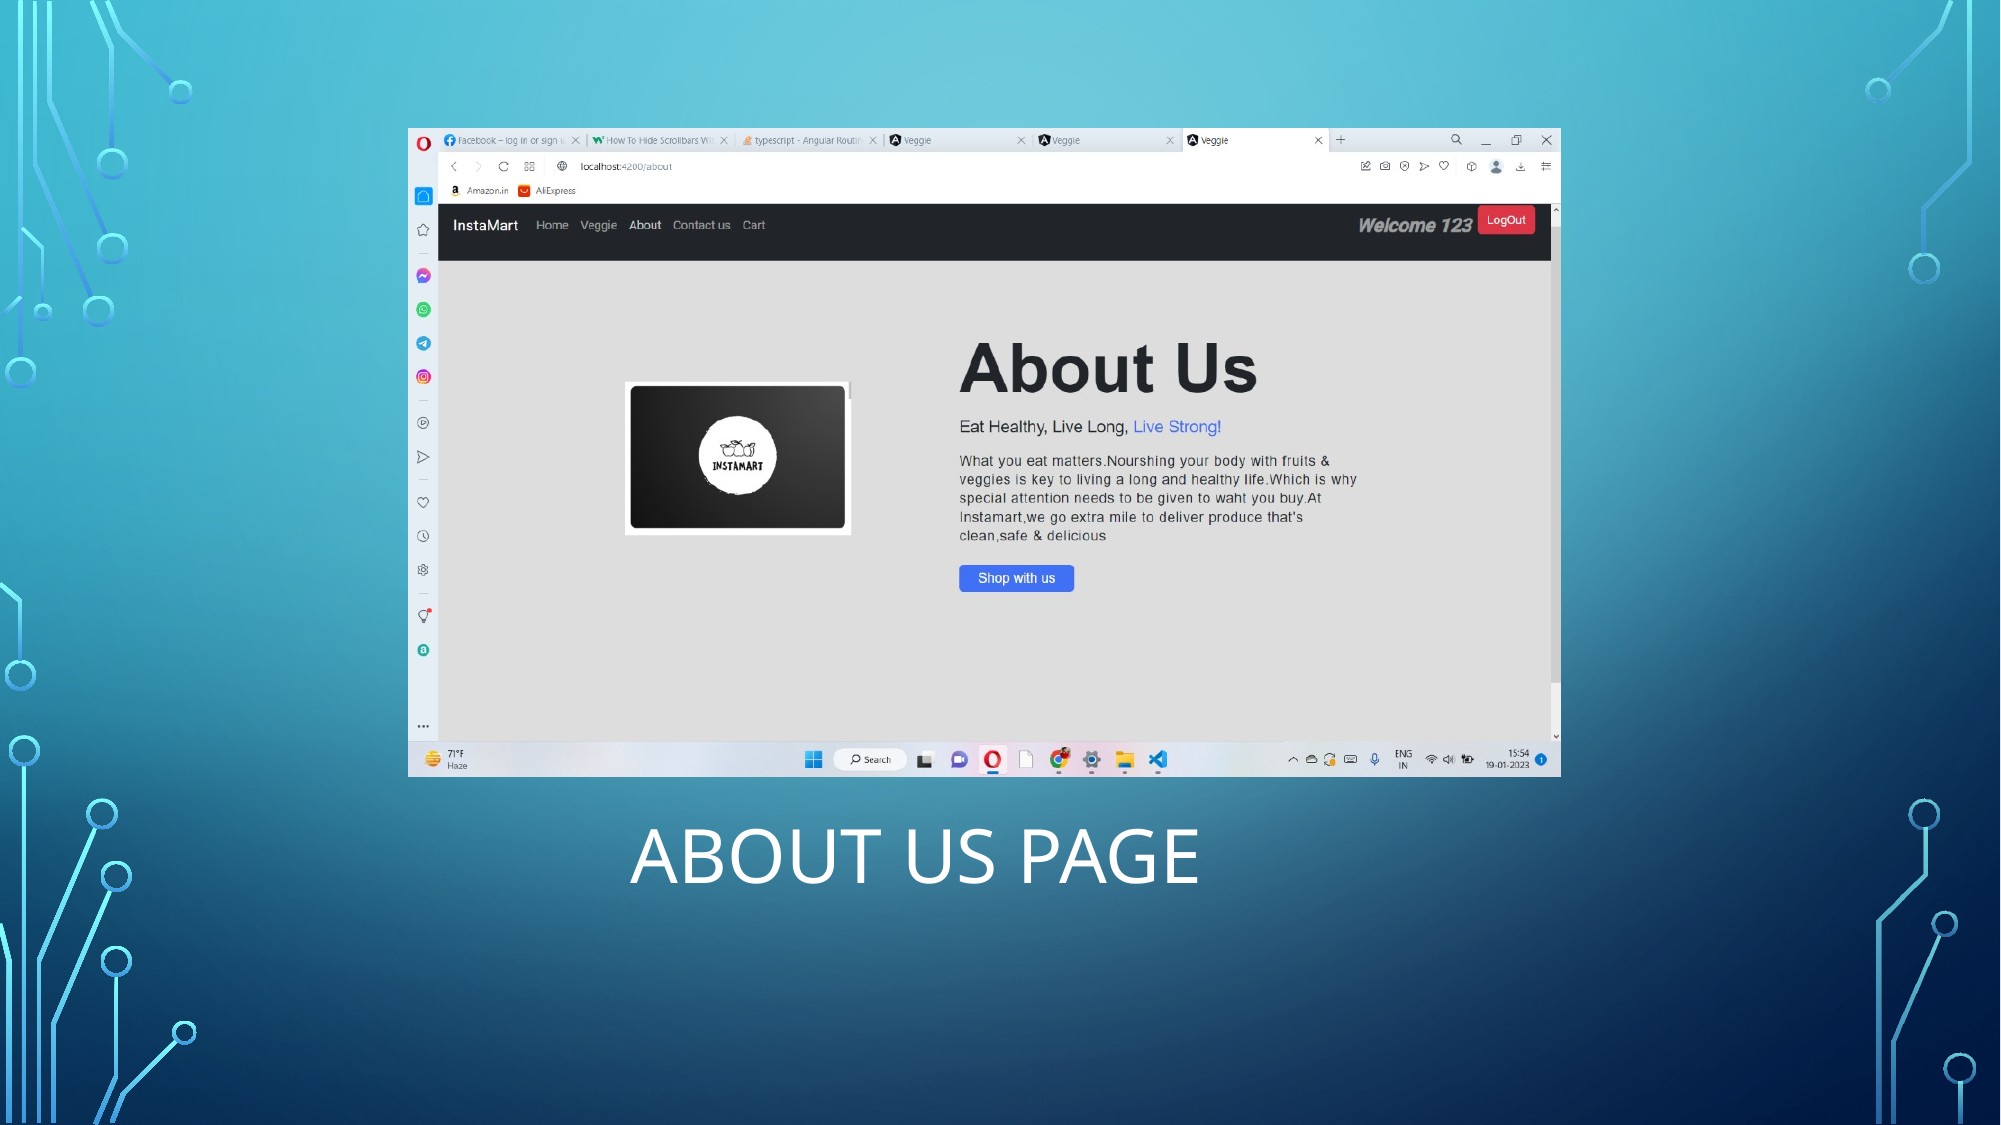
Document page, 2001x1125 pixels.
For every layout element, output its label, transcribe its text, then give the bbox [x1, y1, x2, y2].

title About us page [615, 803, 1681, 916]
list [408, 128, 1561, 777]
